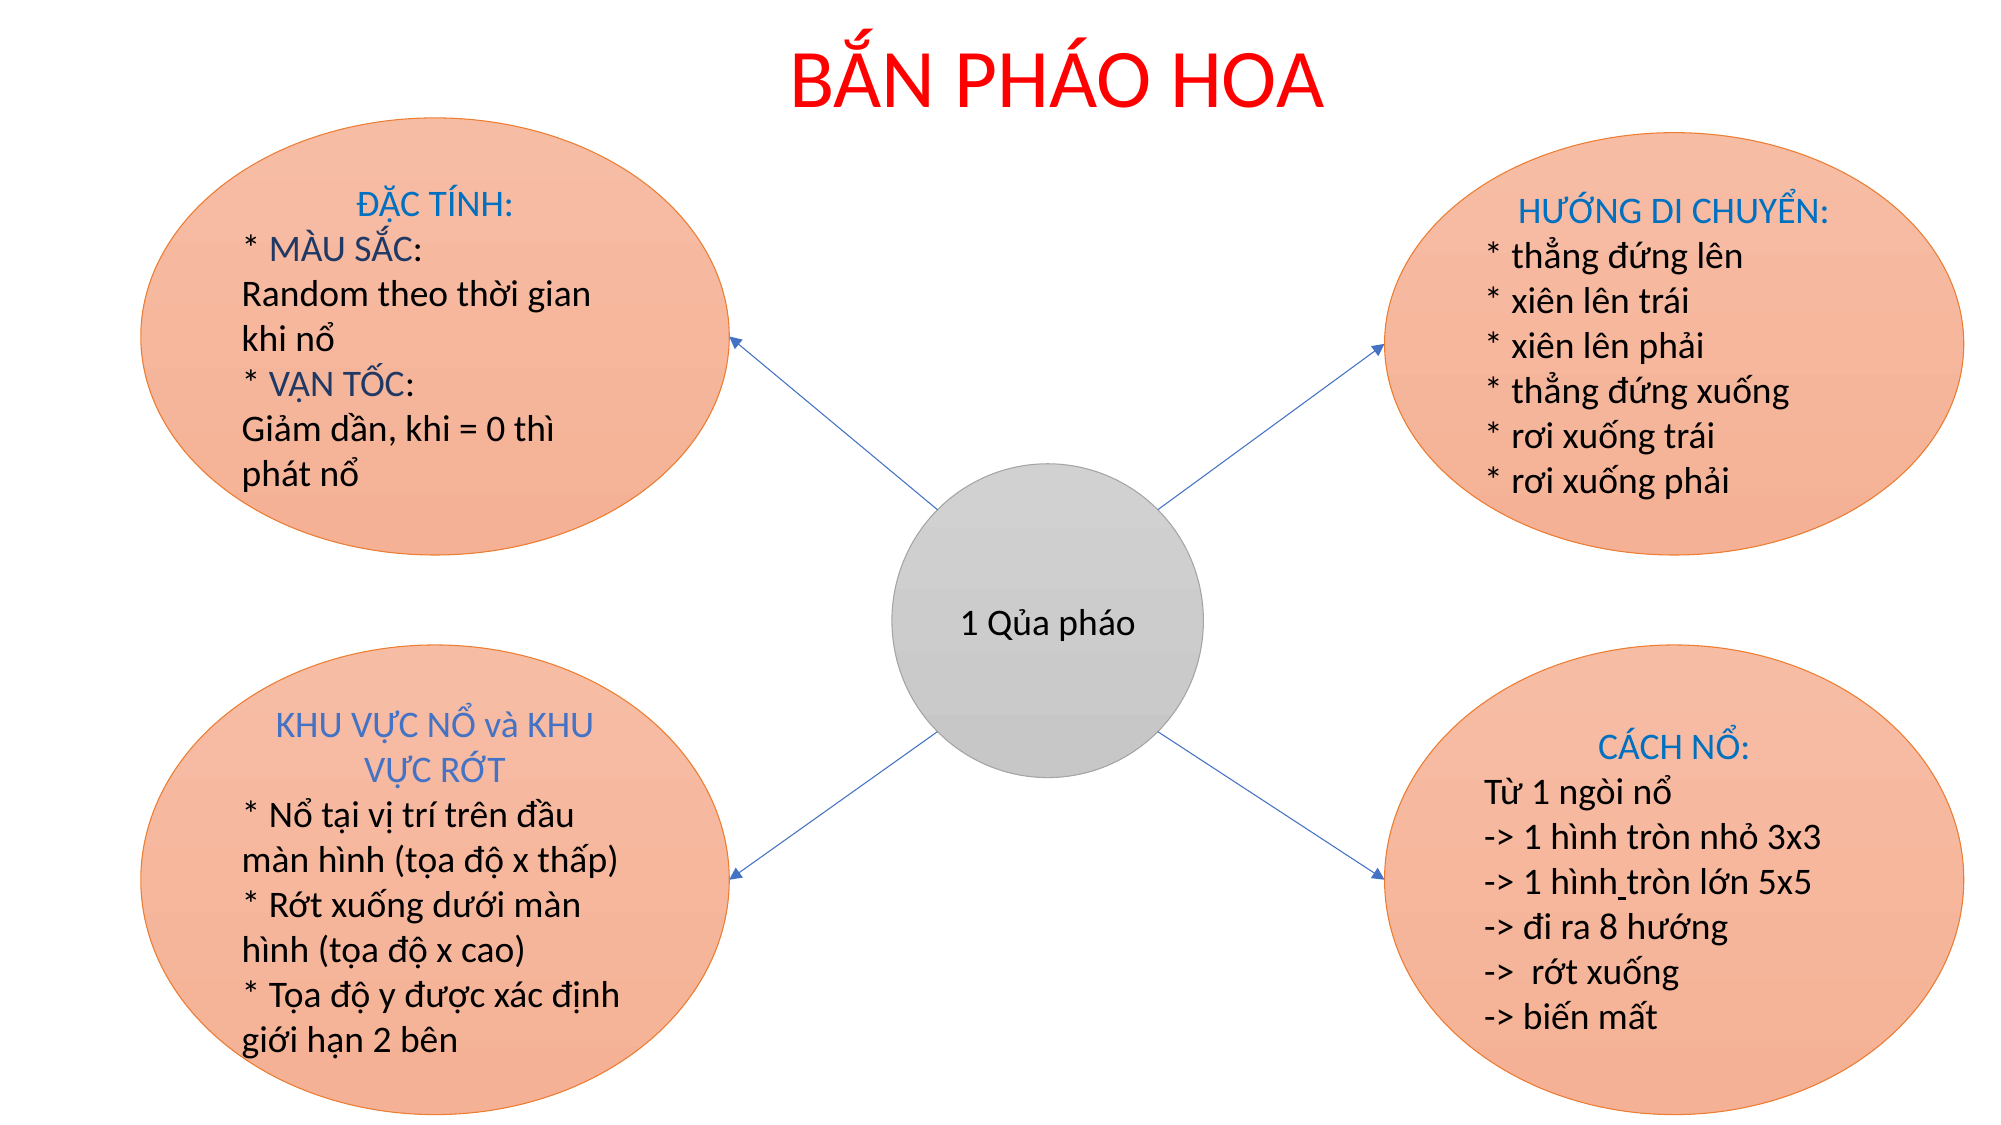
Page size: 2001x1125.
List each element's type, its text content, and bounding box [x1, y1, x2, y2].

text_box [1157, 343, 1385, 510]
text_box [729, 731, 938, 880]
text_box HƯỚNG DI CHUYỂN: * thẳng đứng lên * xiên lên trái * xiên lên phải * thẳng đứng xuống * rơi xuống trái * rơi xuống phải [1384, 132, 1965, 556]
text_box ĐẶC TÍNH: * MÀU SẮC: Random theo thời gian khi nổ * VẬN TỐC: Giảm dần, khi = 0 thì phát nổ [140, 117, 730, 556]
text_box KHU VỰC NỔ và KHU VỰC RỚT * Nổ tại vị trí trên đầu màn hình (tọa độ x thấp) * Rớt xuống dưới màn hình (tọa độ x cao) * Tọa độ y được xác định giới hạn 2 bên [140, 644, 730, 1116]
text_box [729, 336, 938, 510]
text_box 1 Qủa pháo [891, 463, 1204, 779]
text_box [1157, 731, 1385, 880]
text_box BẮN PHÁO HOA [774, 16, 1340, 132]
text_box CÁCH NỔ: Từ 1 ngòi nổ -> 1 hình tròn nhỏ 3x3 -> 1 hình tròn lớn 5x5 -> đi ra 8 hướng -> rớt xuống -> biến mất [1384, 644, 1965, 1116]
